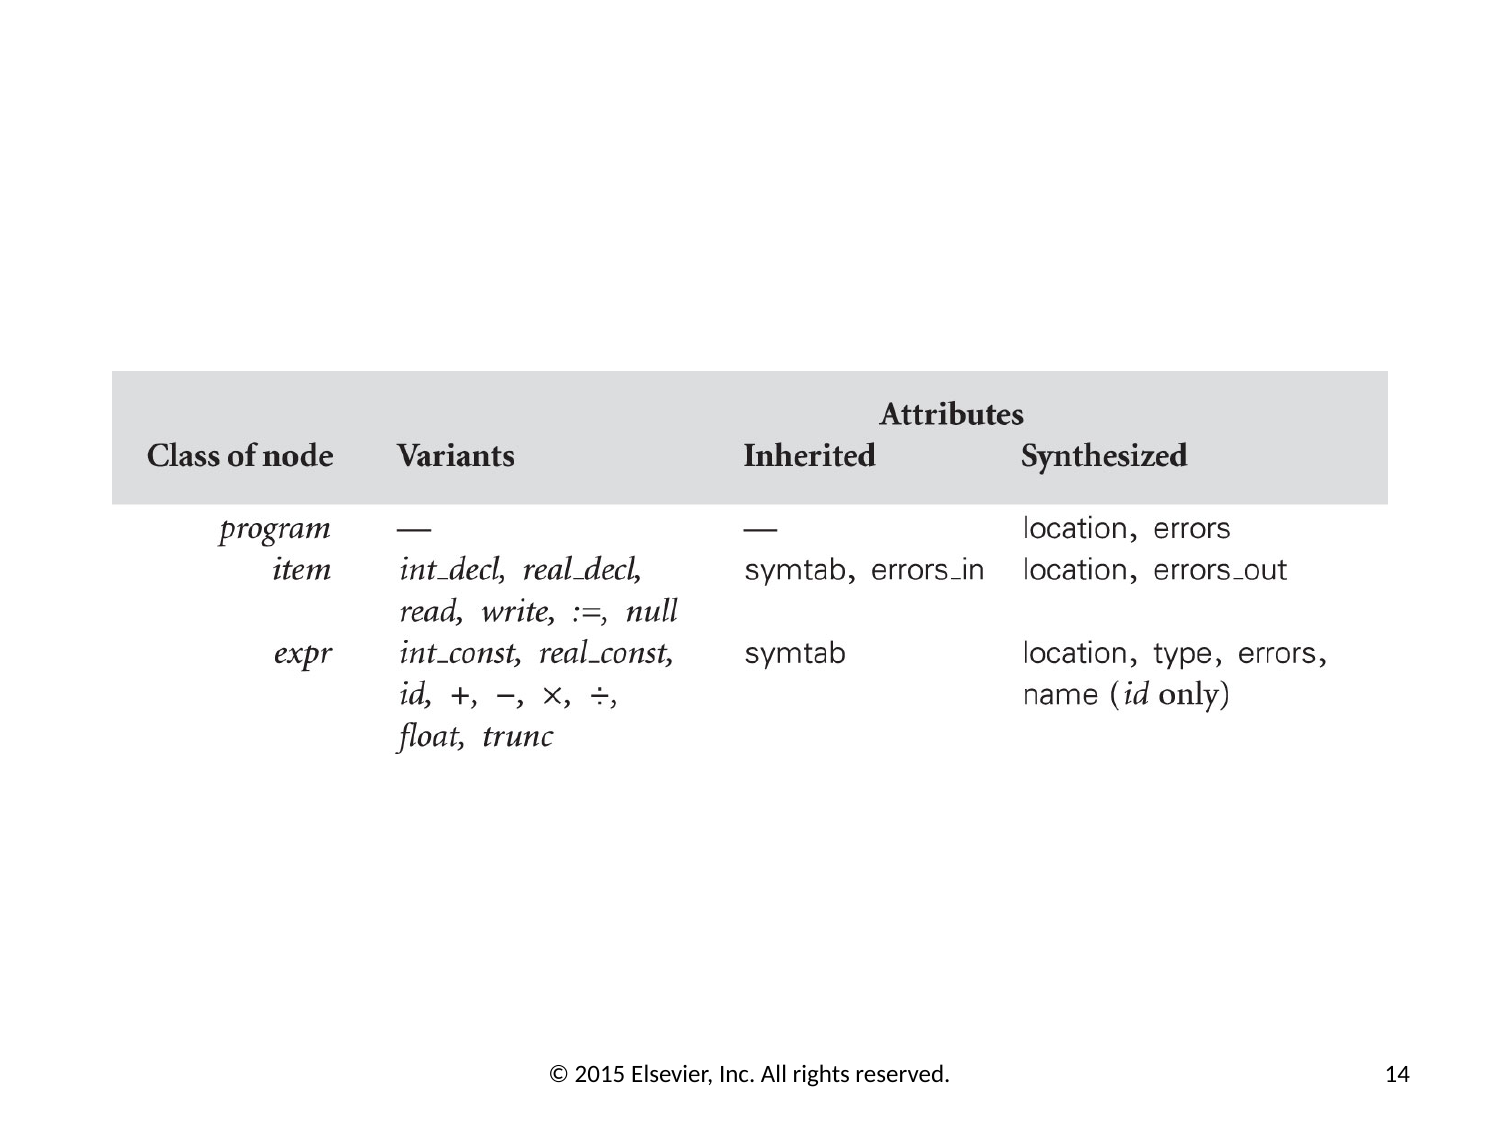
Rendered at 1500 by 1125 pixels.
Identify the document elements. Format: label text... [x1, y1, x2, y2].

picture [112, 371, 1388, 754]
footer © 2015 Elsevier, Inc. All rights reserved. [512, 1042, 988, 1103]
slide_number 14 [1074, 1042, 1425, 1103]
